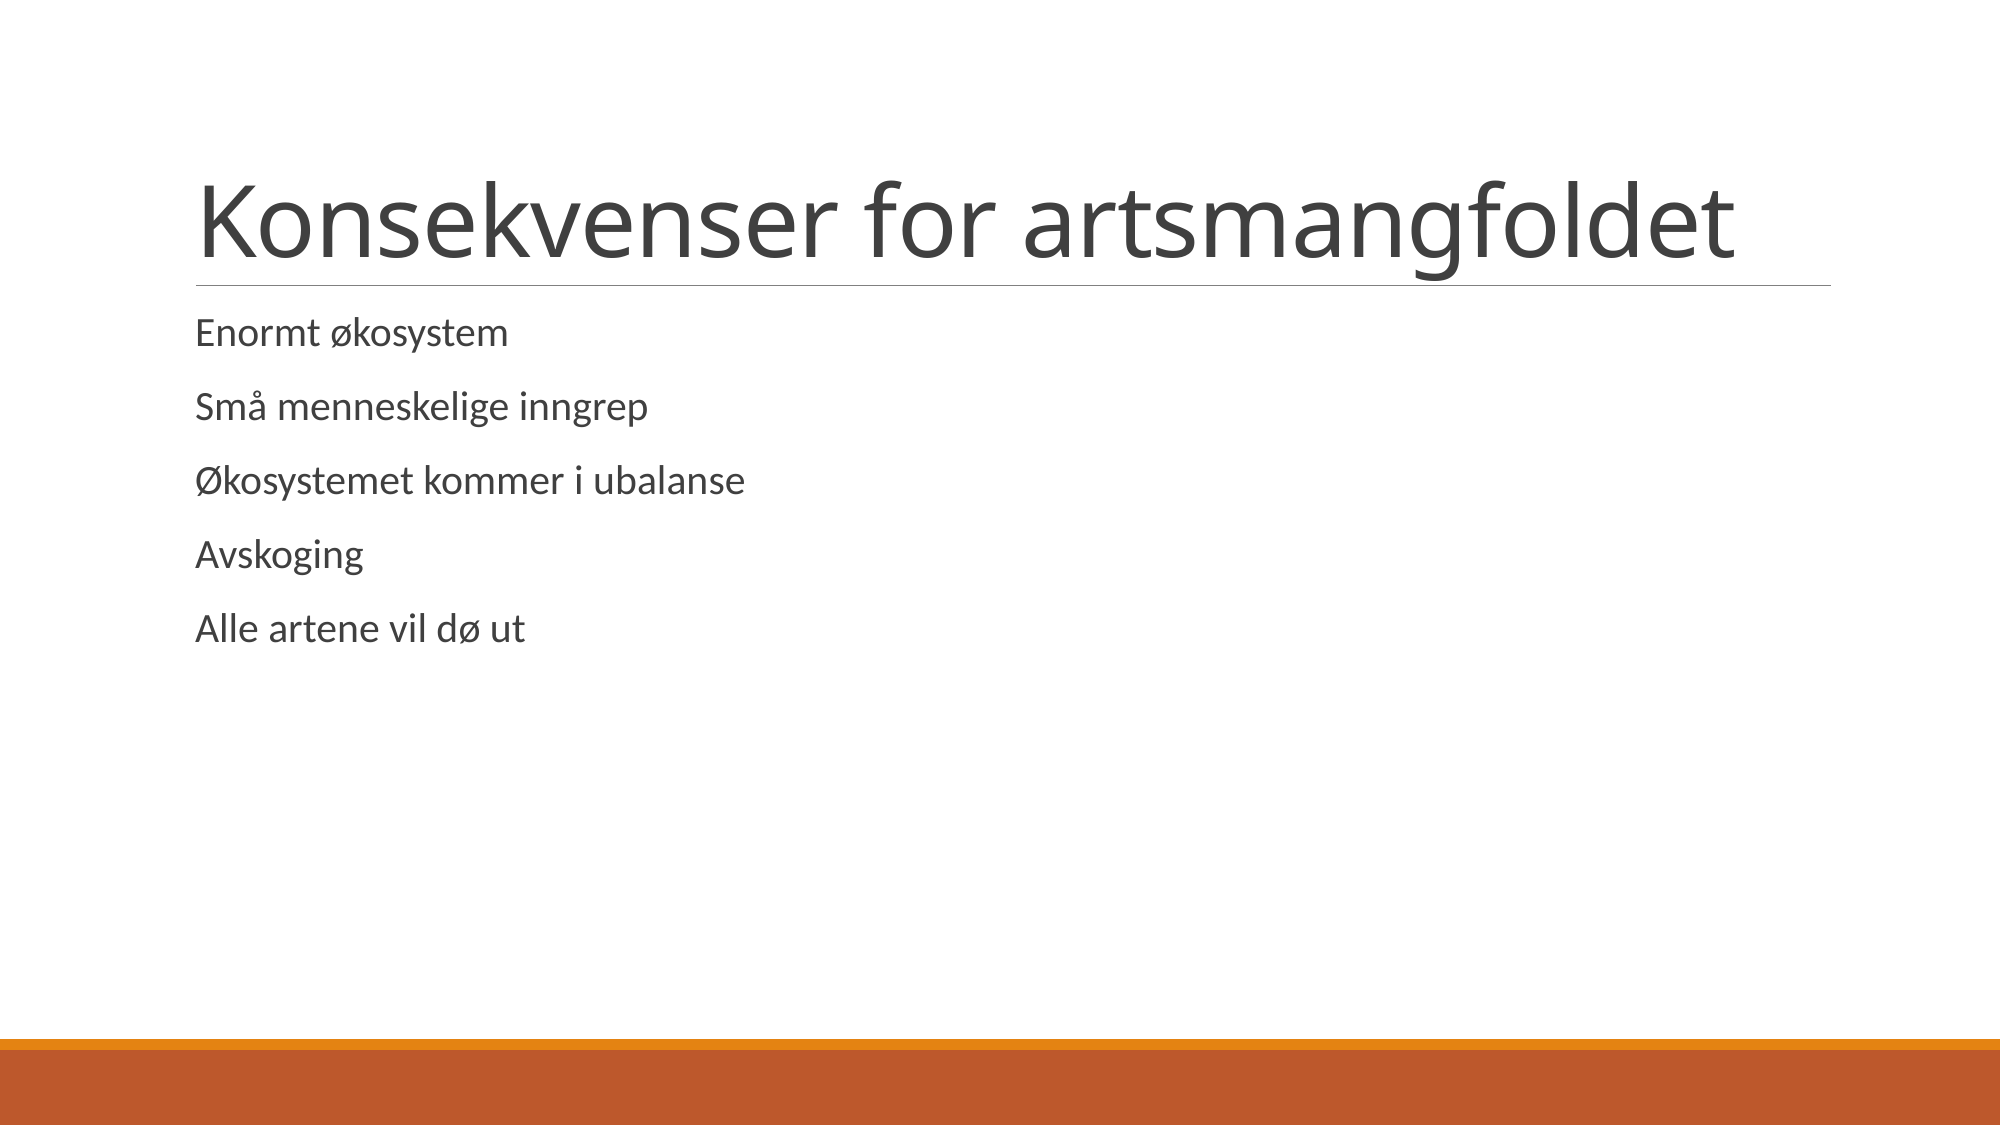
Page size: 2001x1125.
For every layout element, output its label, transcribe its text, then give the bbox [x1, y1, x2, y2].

list Enormt økosystem Små menneskelige inngrep Økosystemet kommer i ubalanse Avskoging Alle artene vil dø ut [180, 302, 1830, 963]
title Konsekvenser for artsmangfoldet [180, 47, 1830, 285]
